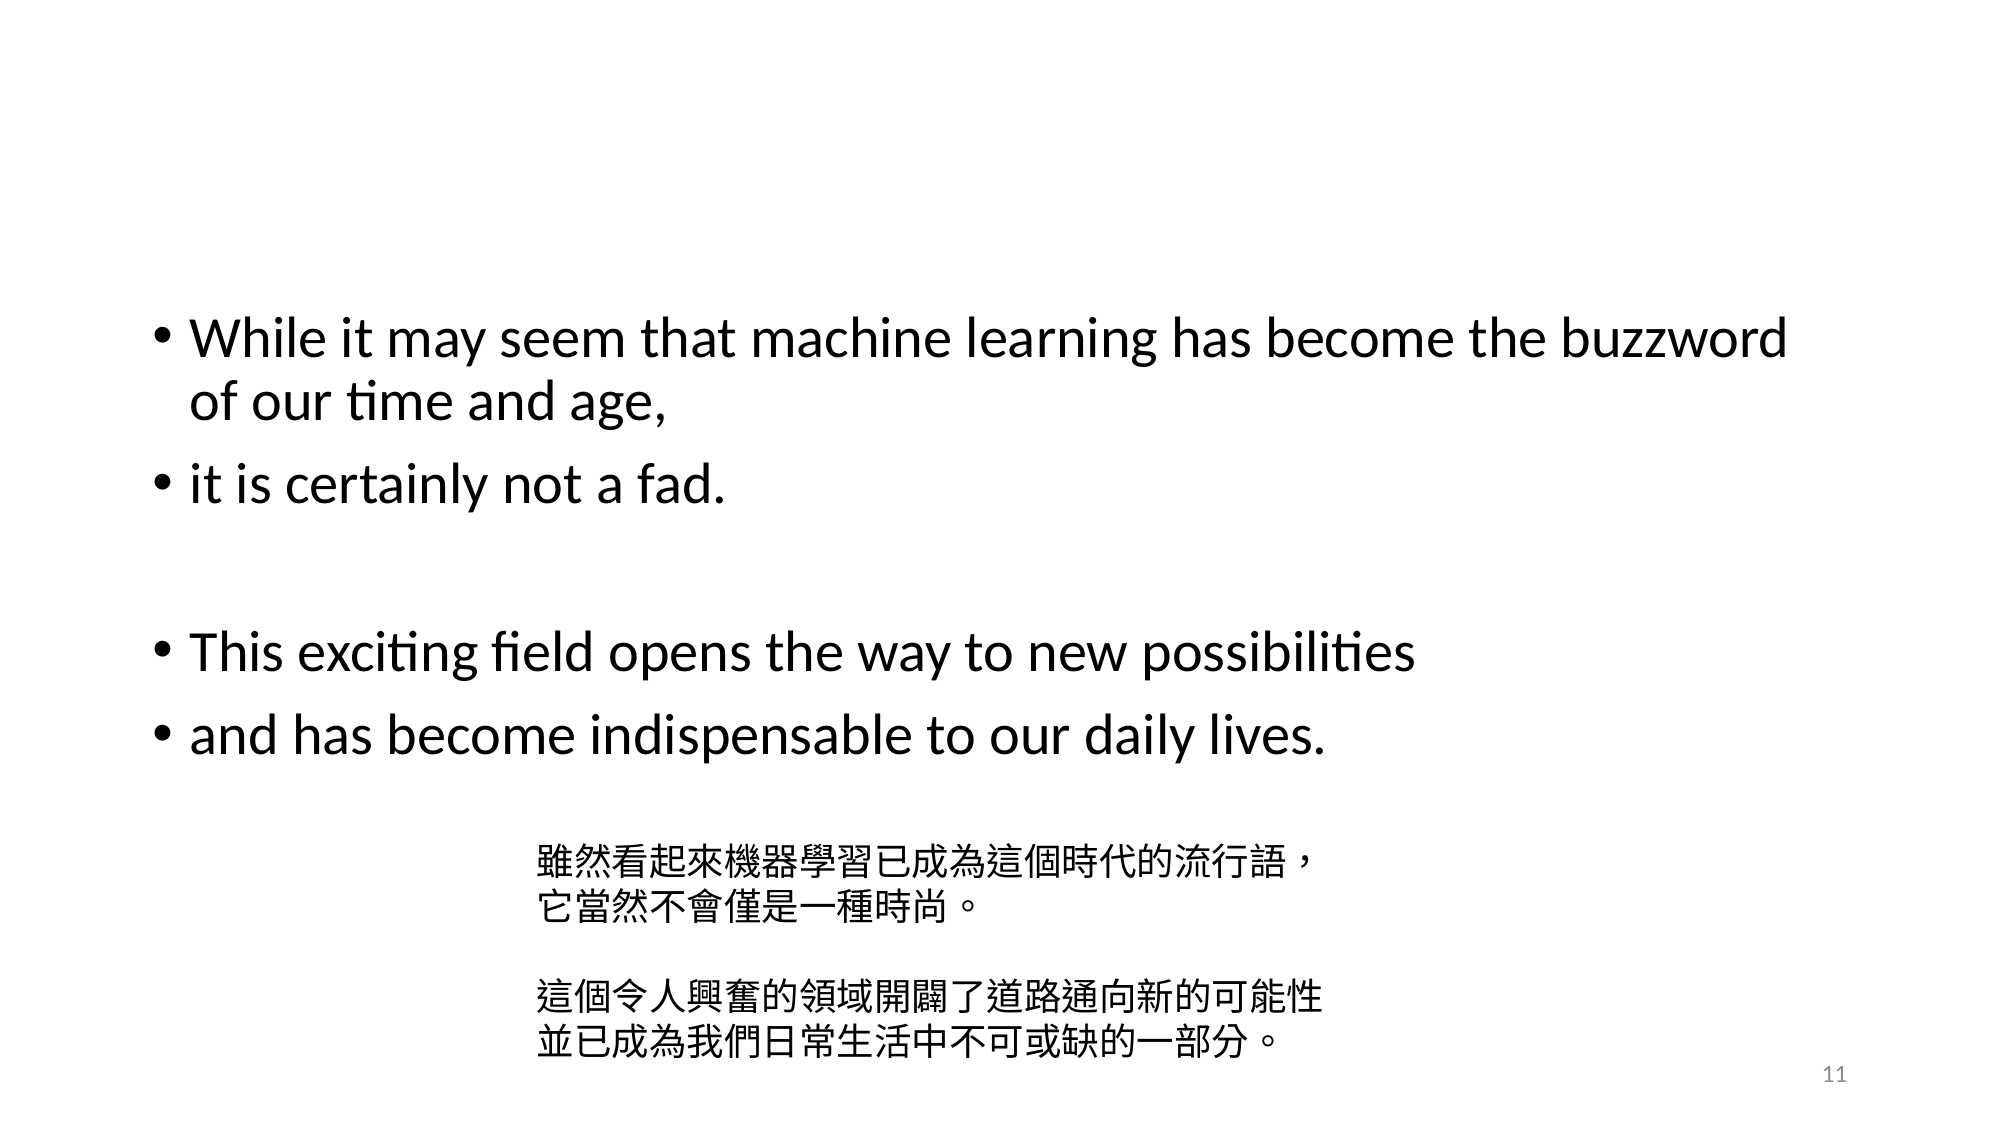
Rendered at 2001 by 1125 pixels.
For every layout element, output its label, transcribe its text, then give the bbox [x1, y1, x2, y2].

text_box 雖然看起來機器學習已成為這個時代的流行語， 它當然不會僅是一種時尚。 這個令人興奮的領域開闢了道路通向新的可能性 並已成為我們日常生活中不可或缺的一部分。 [521, 830, 1369, 1070]
list While it may seem that machine learning has become the buzzword of our time and age, it is certainly not a fad. This exciting field opens the way to new possibilities and has become indispensable to our daily lives. [137, 299, 1863, 1014]
slide_number 11 [1412, 1042, 1863, 1103]
